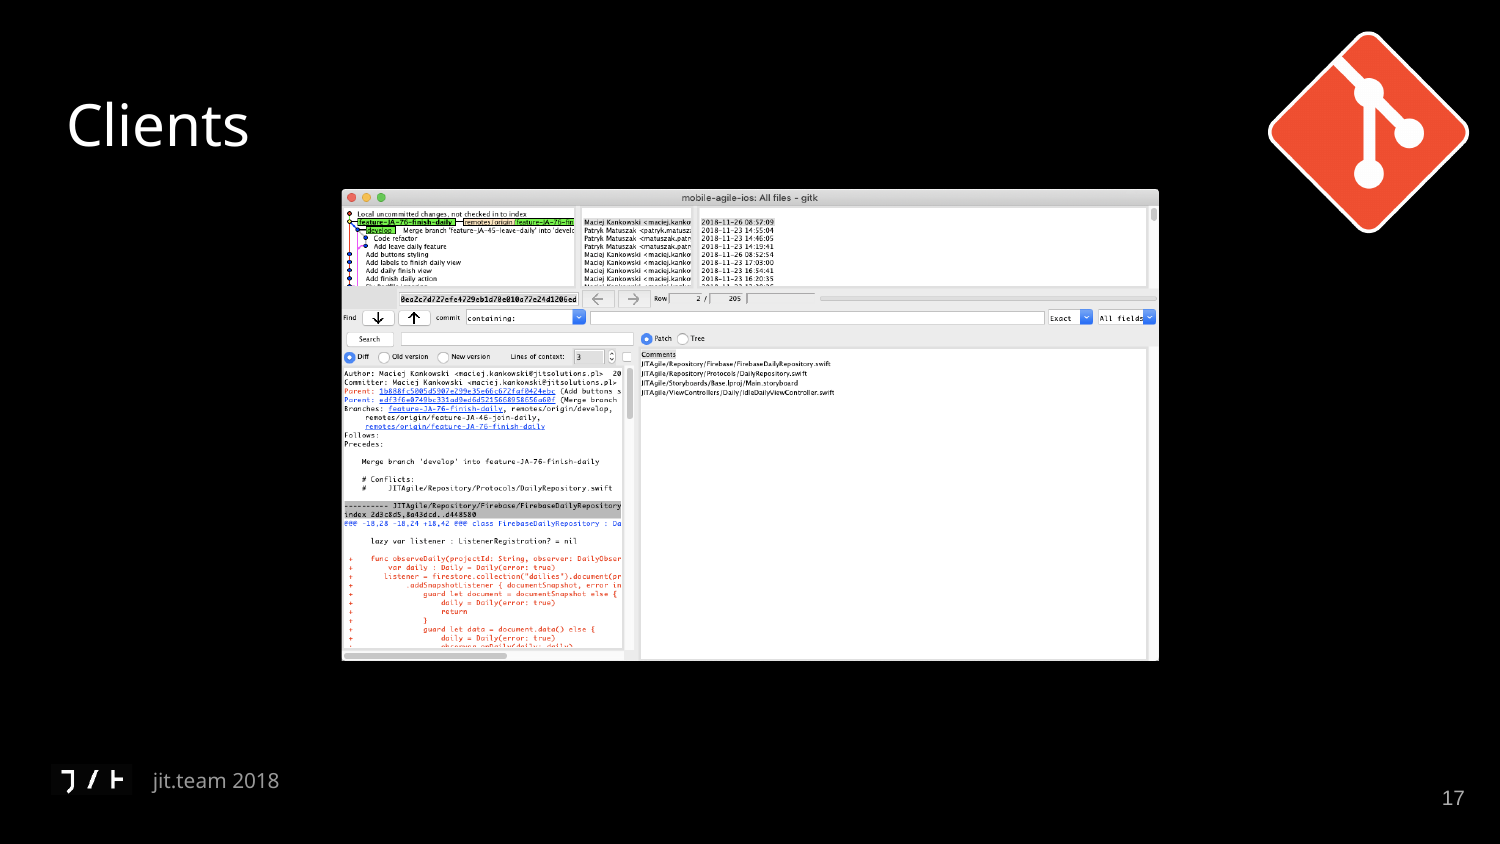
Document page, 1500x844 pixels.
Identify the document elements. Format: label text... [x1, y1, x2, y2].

picture [1237, 0, 1500, 263]
picture [300, 161, 1200, 662]
slide_number ‹#› [1389, 764, 1480, 830]
picture [50, 764, 133, 796]
title Clients [51, 72, 1232, 167]
text_box jit.team 2018 [90, 752, 342, 807]
